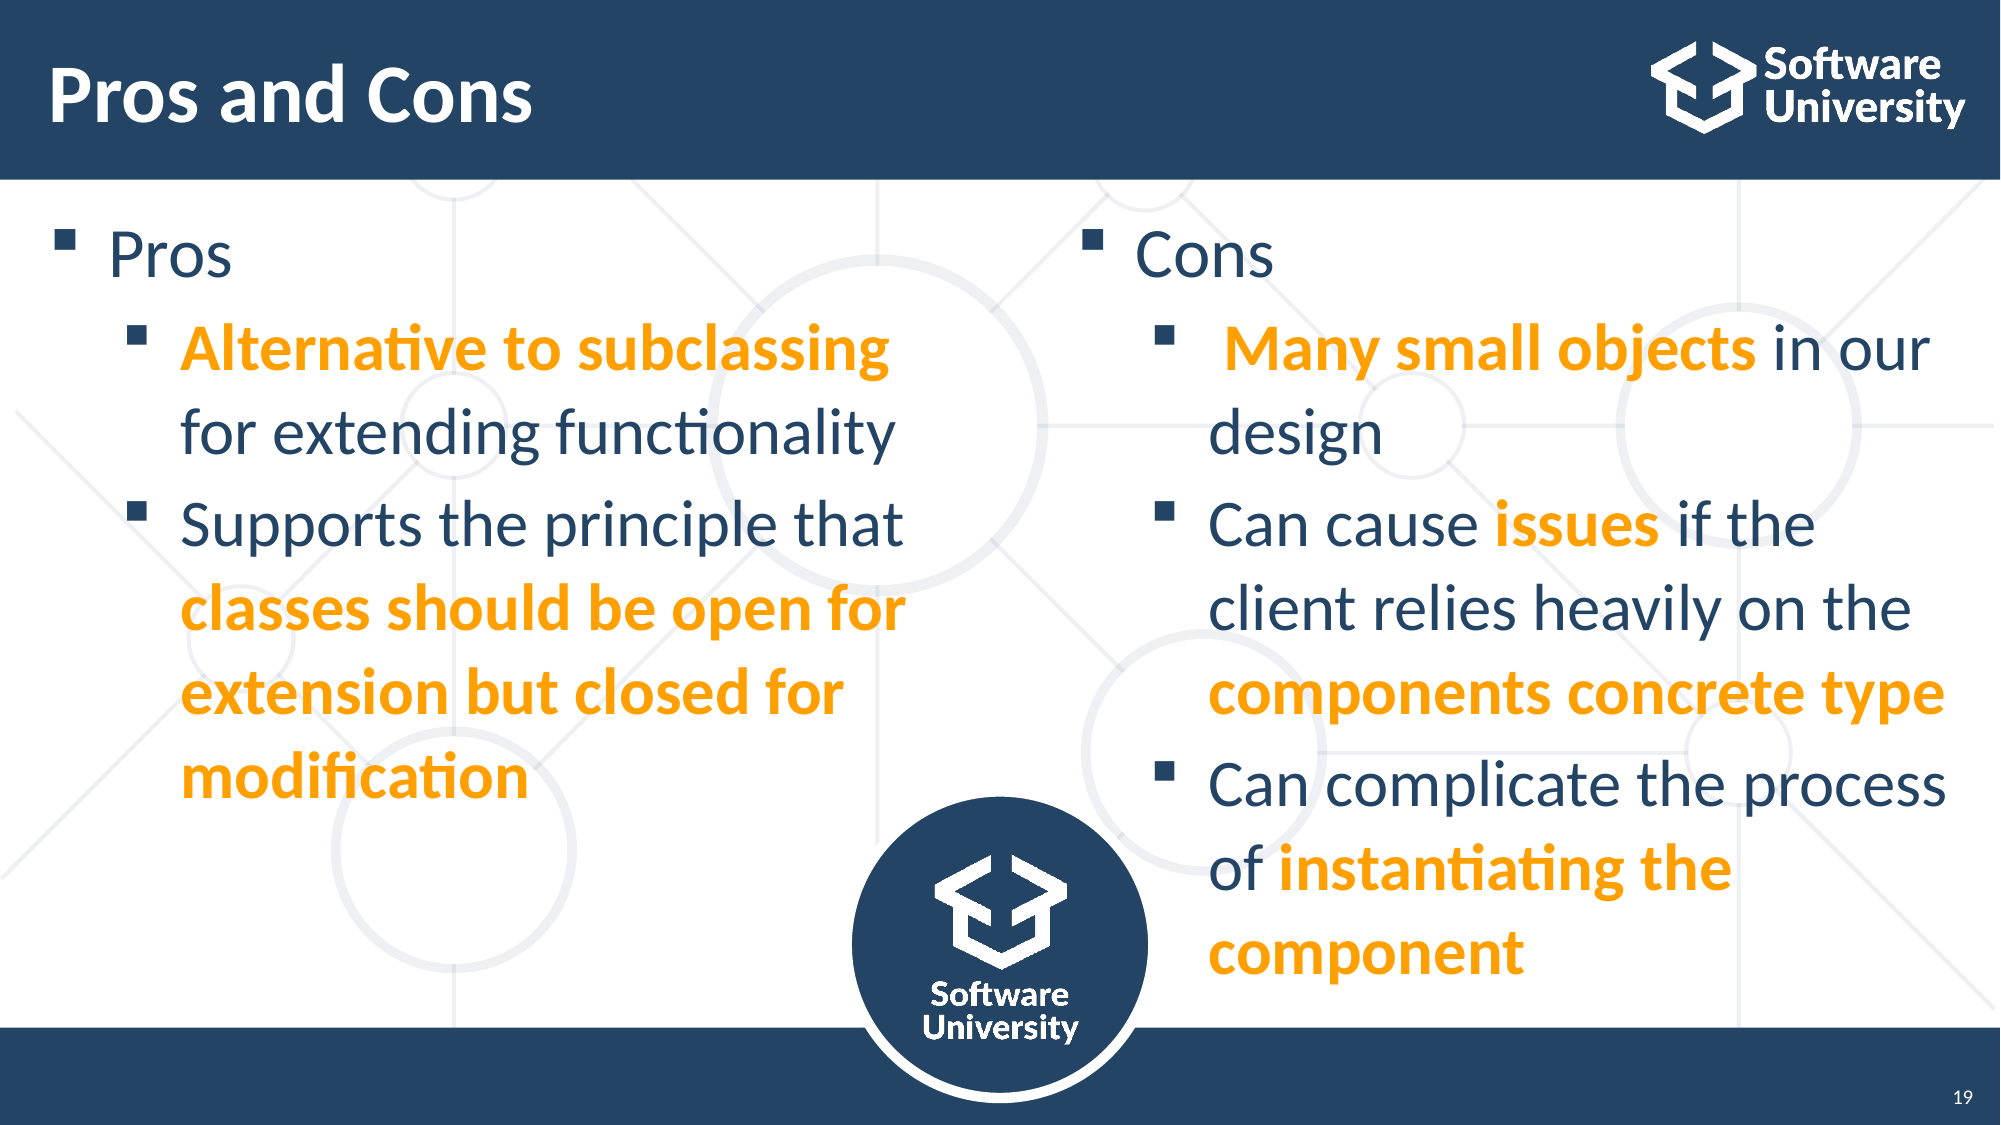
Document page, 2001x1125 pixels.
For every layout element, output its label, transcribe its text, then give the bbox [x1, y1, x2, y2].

list Cons Many small objects in our design Can cause issues if the client relies heavily on the components concrete type Can complicate the process of instantiating the component [1059, 196, 1969, 1010]
slide_number 19 [1927, 1067, 1989, 1117]
picture [1651, 41, 1966, 134]
title Pros and Cons [31, 16, 1625, 162]
picture [921, 854, 1079, 1049]
list Pros Alternative to subclassing for extending functionality Supports the principle that classes should be open for extension but closed for modification [31, 196, 941, 1010]
